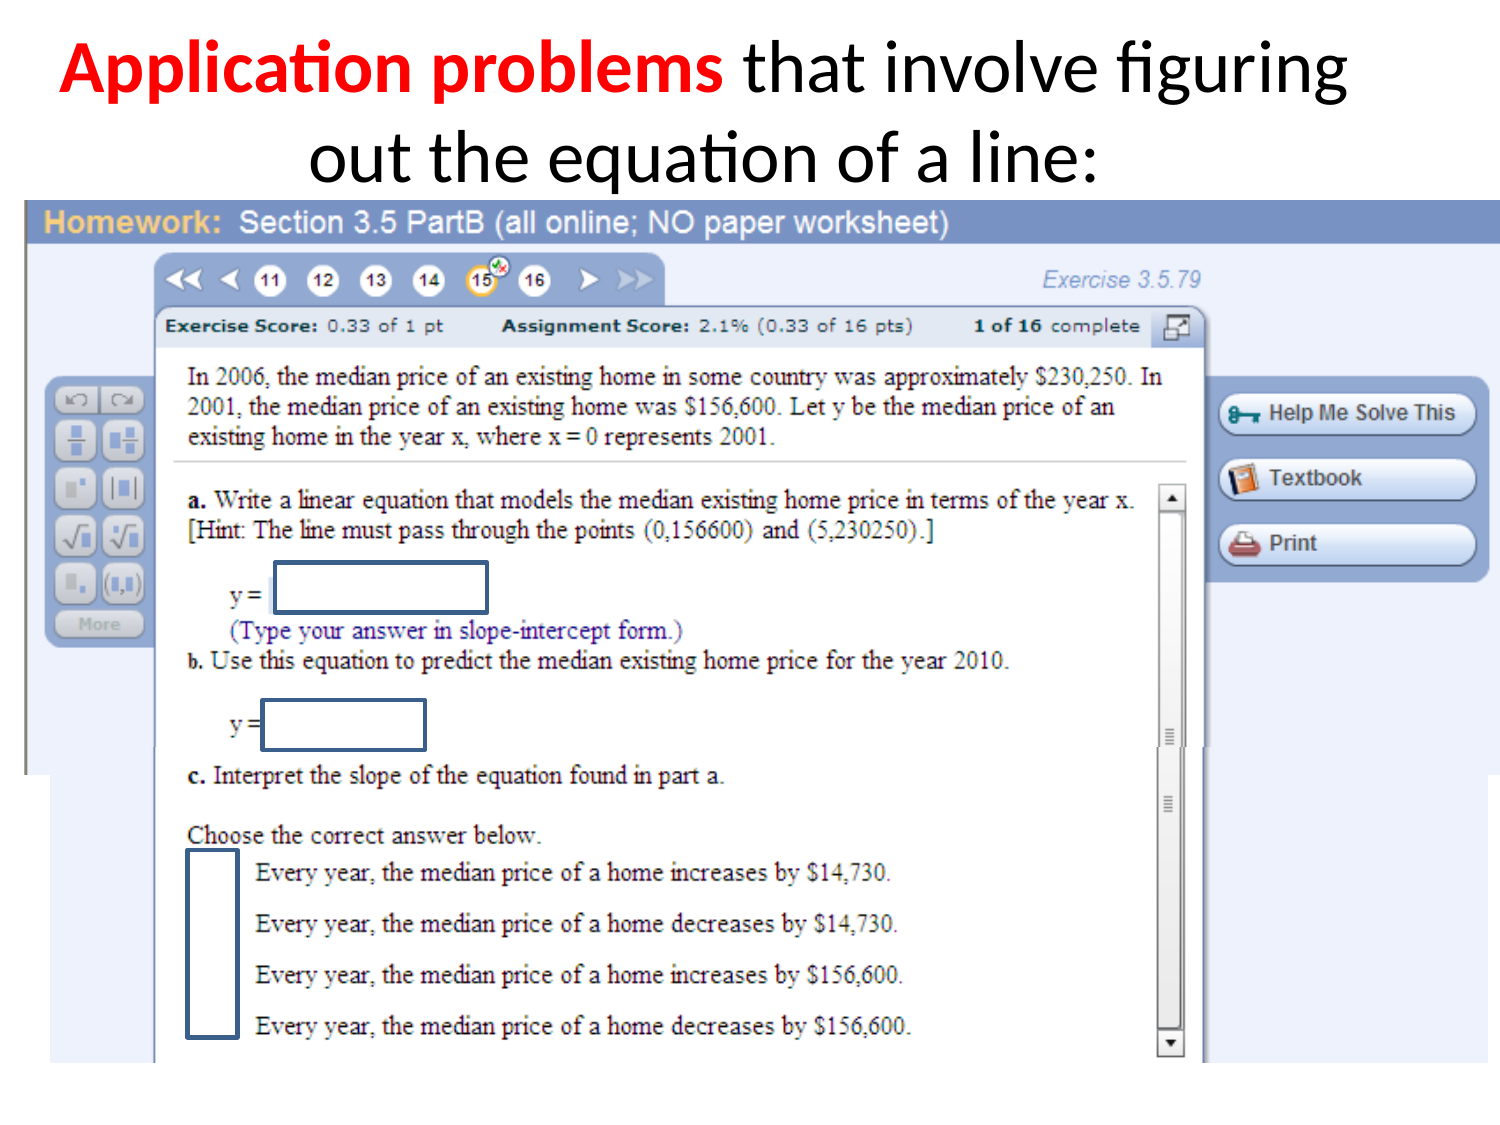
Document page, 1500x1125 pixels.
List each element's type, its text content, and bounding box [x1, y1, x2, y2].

title Application problems that involve figuring out the equation of a line: [29, 13, 1380, 199]
picture [24, 200, 1500, 1063]
